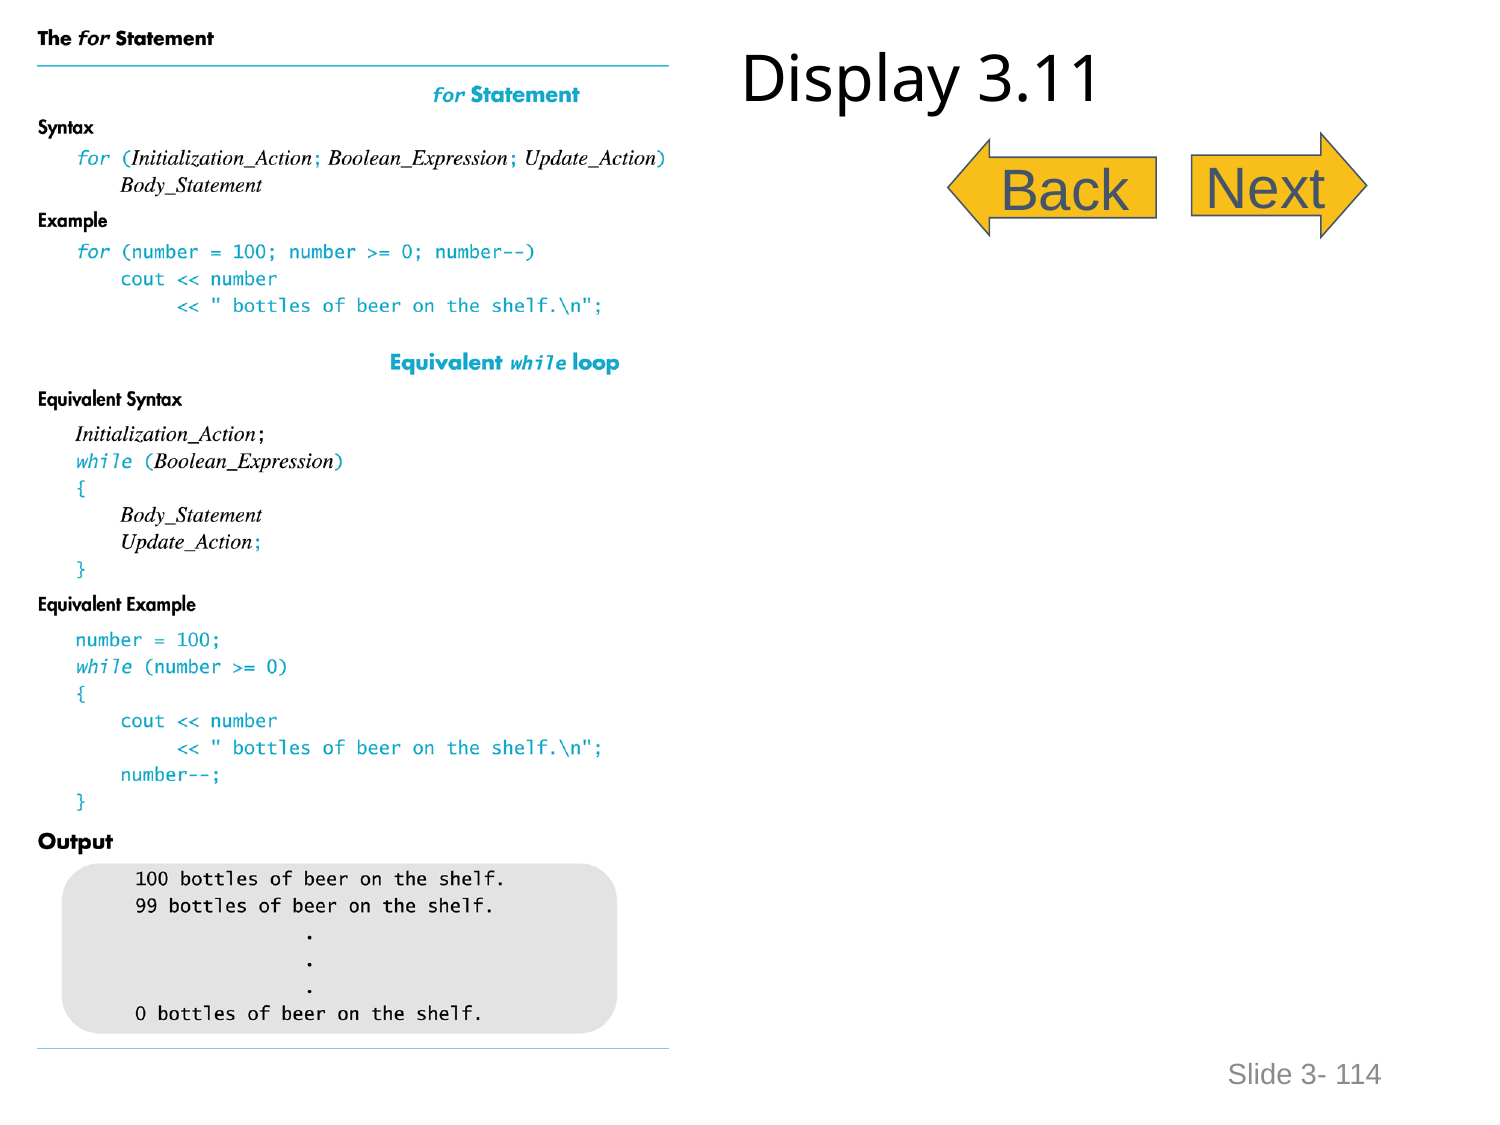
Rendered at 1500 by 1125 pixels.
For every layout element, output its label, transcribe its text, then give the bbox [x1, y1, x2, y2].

text_box Back [947, 139, 1157, 236]
text_box Next [1191, 133, 1367, 238]
title Display 3.11 [725, 37, 1275, 201]
slide_number Slide 3- 114 [1059, 1042, 1397, 1103]
picture [37, 26, 669, 1049]
